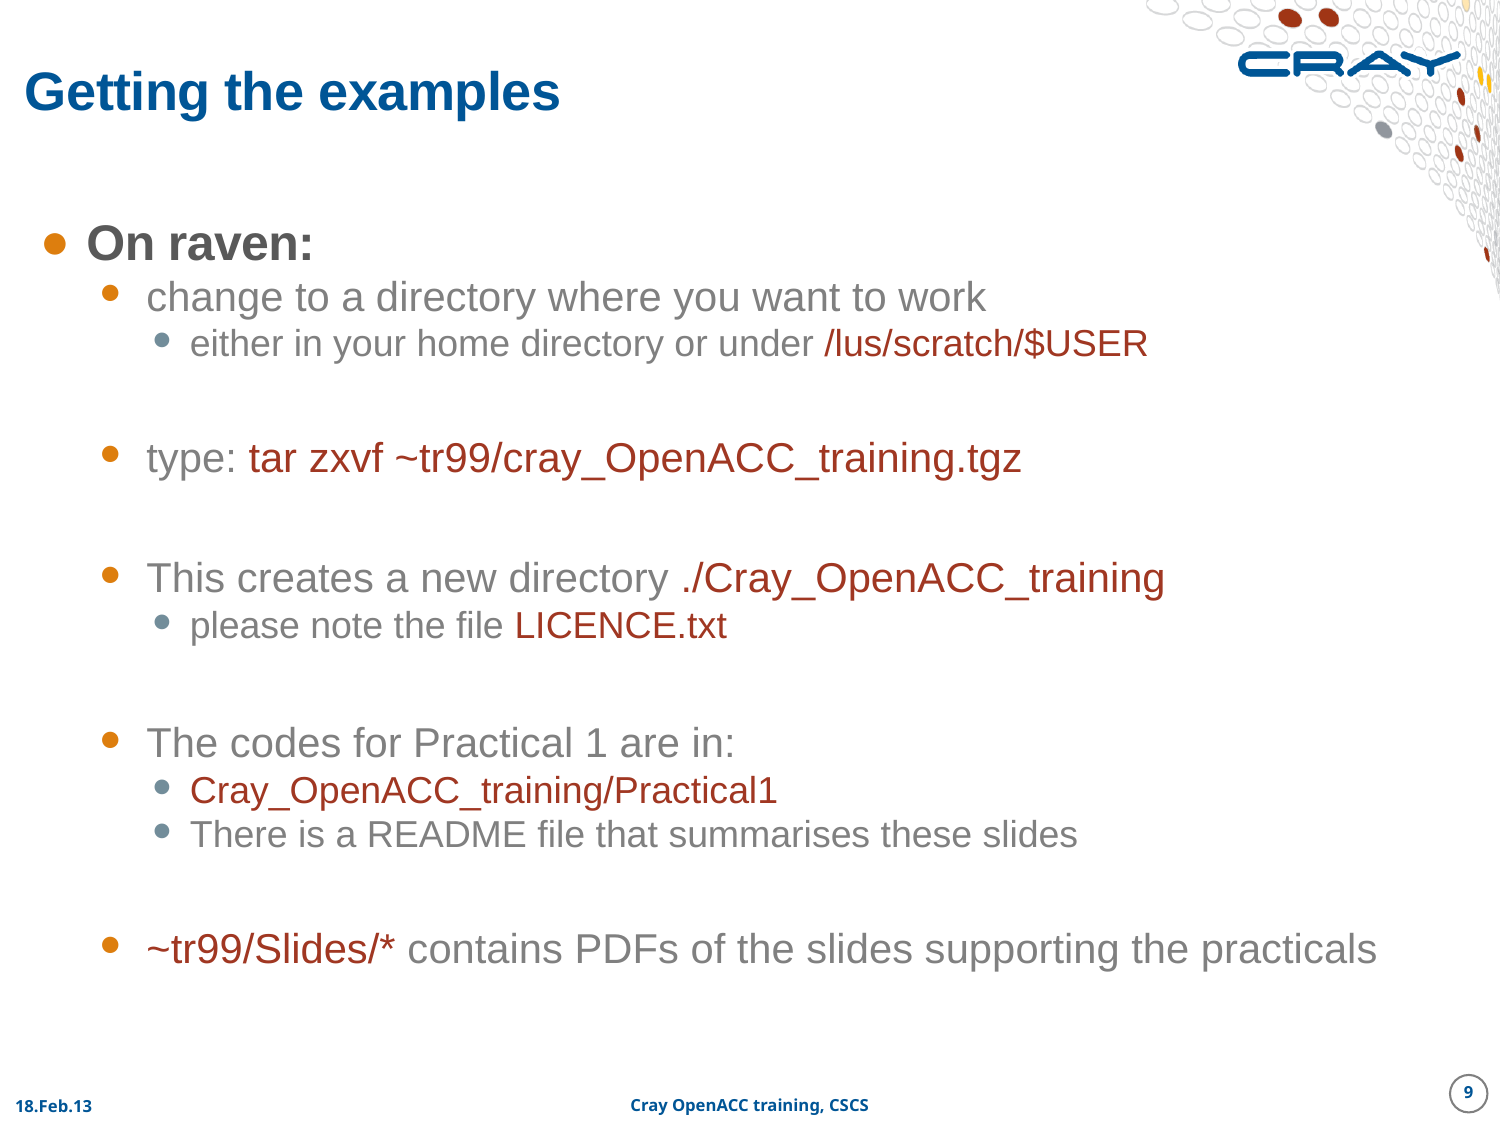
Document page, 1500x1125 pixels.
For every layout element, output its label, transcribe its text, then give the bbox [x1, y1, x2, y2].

picture [0, 0, 1500, 1125]
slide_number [0, 1087, 350, 1125]
slide_number 9 [1448, 1073, 1489, 1114]
title Getting the examples [24, 24, 1225, 163]
list On raven: change to a directory where you want to work either in your home directory or under /lus/scratch/$USER type: tar zxvf ~tr99/cray_OpenACC_training.tgz This creates a new directory ./Cray_OpenACC_training please note the file LICENCE.txt The codes for Practical 1 are in: Cray_OpenACC_training/Practical1 There is a README file that summarises these slides ~tr99/Slides/* contains PDFs of the slides supporting the practicals [24, 212, 1463, 1063]
footer Cray OpenACC training, CSCS [512, 1087, 988, 1125]
